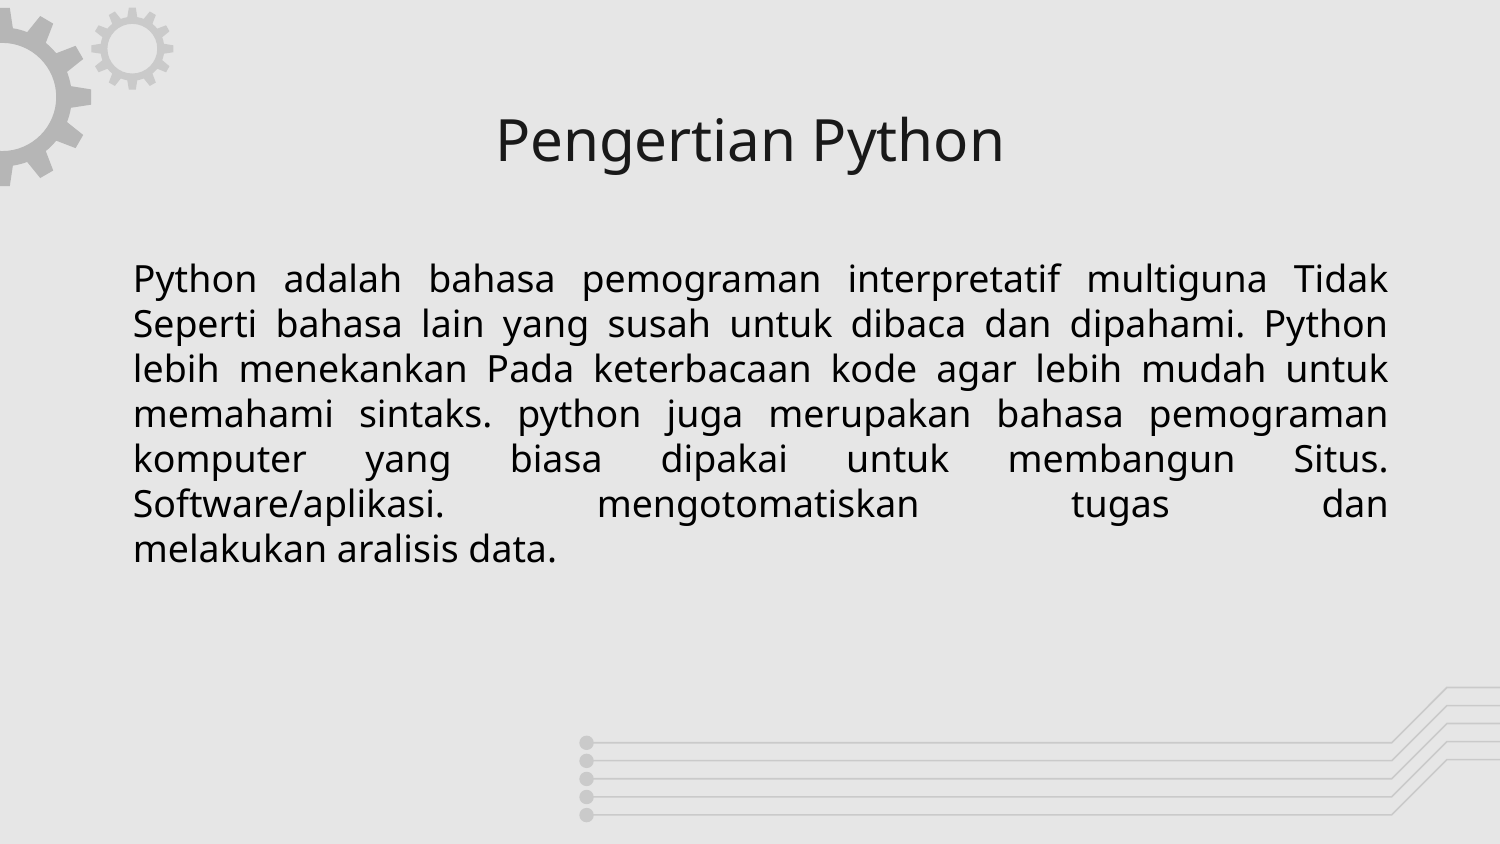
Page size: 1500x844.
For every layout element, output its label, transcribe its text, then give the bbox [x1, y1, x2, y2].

title Pengertian Python [118, 88, 1382, 183]
text_box Python adalah bahasa pemograman interpretatif multiguna Tidak Seperti bahasa lain yang susah untuk dibaca dan dipahami. Python lebih menekankan Pada keterbacaan kode agar lebih mudah untuk memahami sintaks. python juga merupakan bahasa pemograman komputer yang biasa dipakai untuk membangun Situs. Software/aplikasi. mengotomatiskan tugas dan melakukan aralisis data. [118, 247, 1405, 613]
